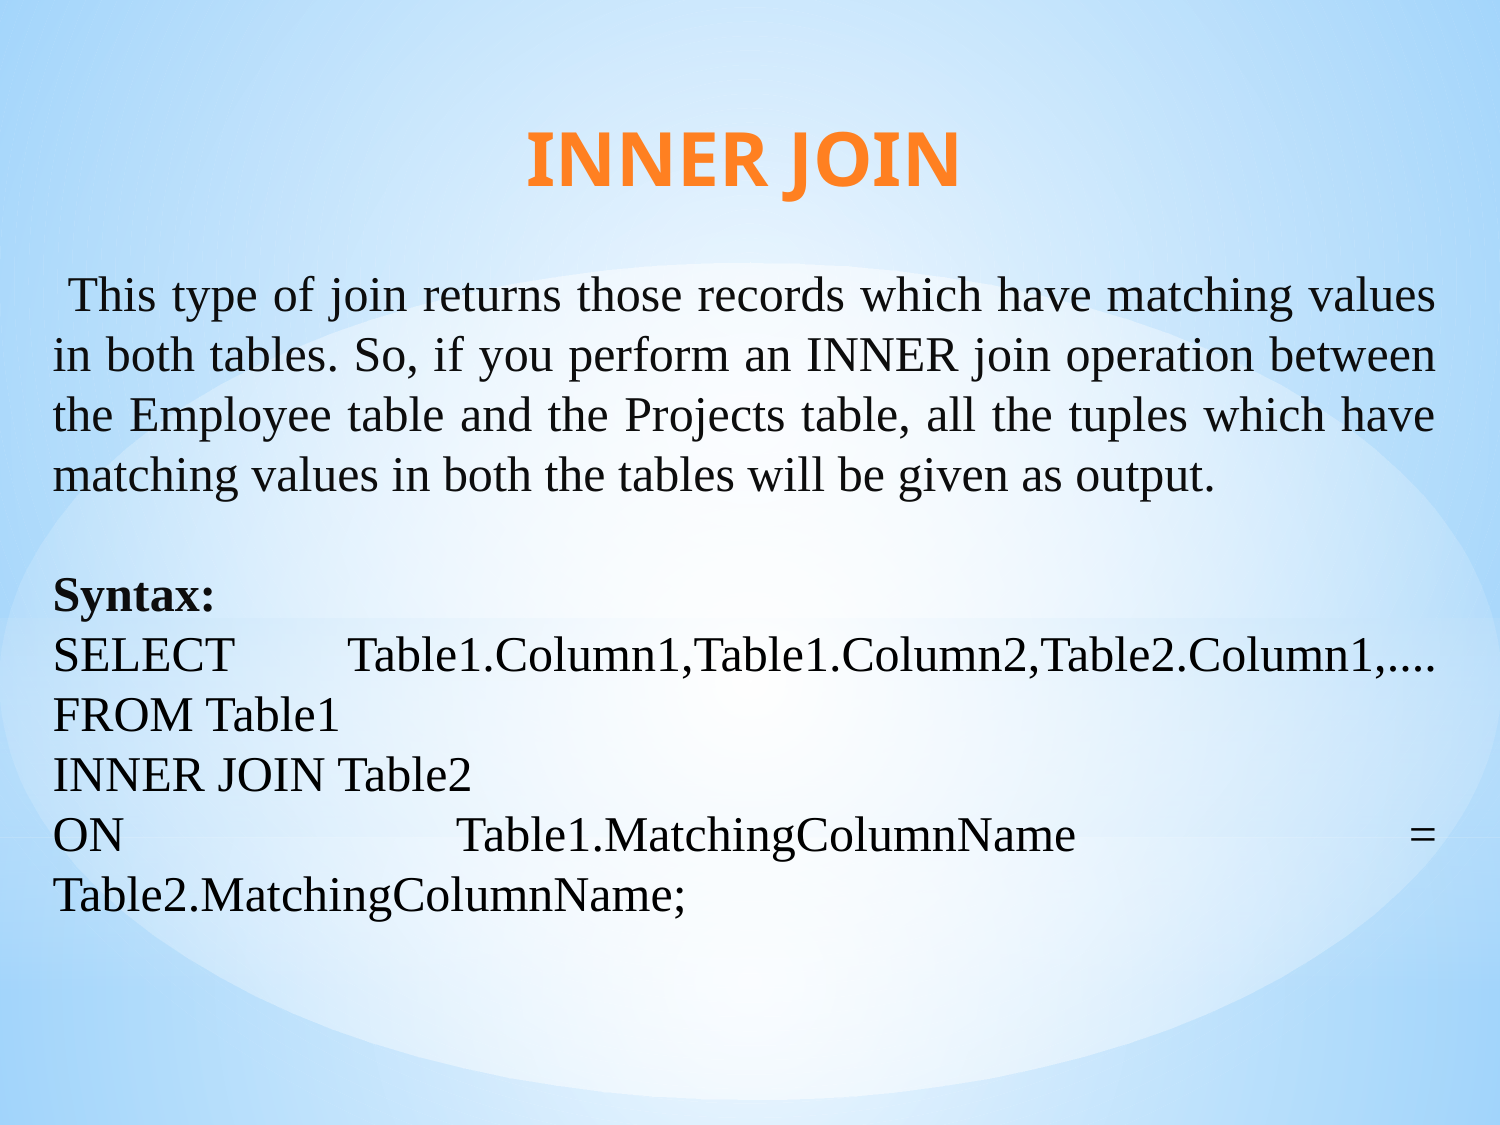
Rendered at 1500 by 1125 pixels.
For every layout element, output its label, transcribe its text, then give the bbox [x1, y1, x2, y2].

text_box INNER JOIN This type of join returns those records which have matching values in both tables. So, if you perform an INNER join operation between the Employee table and the Projects table, all the tuples which have matching values in both the tables will be given as output. Syntax: SELECT Table1.Column1,Table1.Column2,Table2.Column1,.... FROM Table1 INNER JOIN Table2 ON Table1.MatchingColumnName = Table2.MatchingColumnName; [37, 111, 1453, 989]
